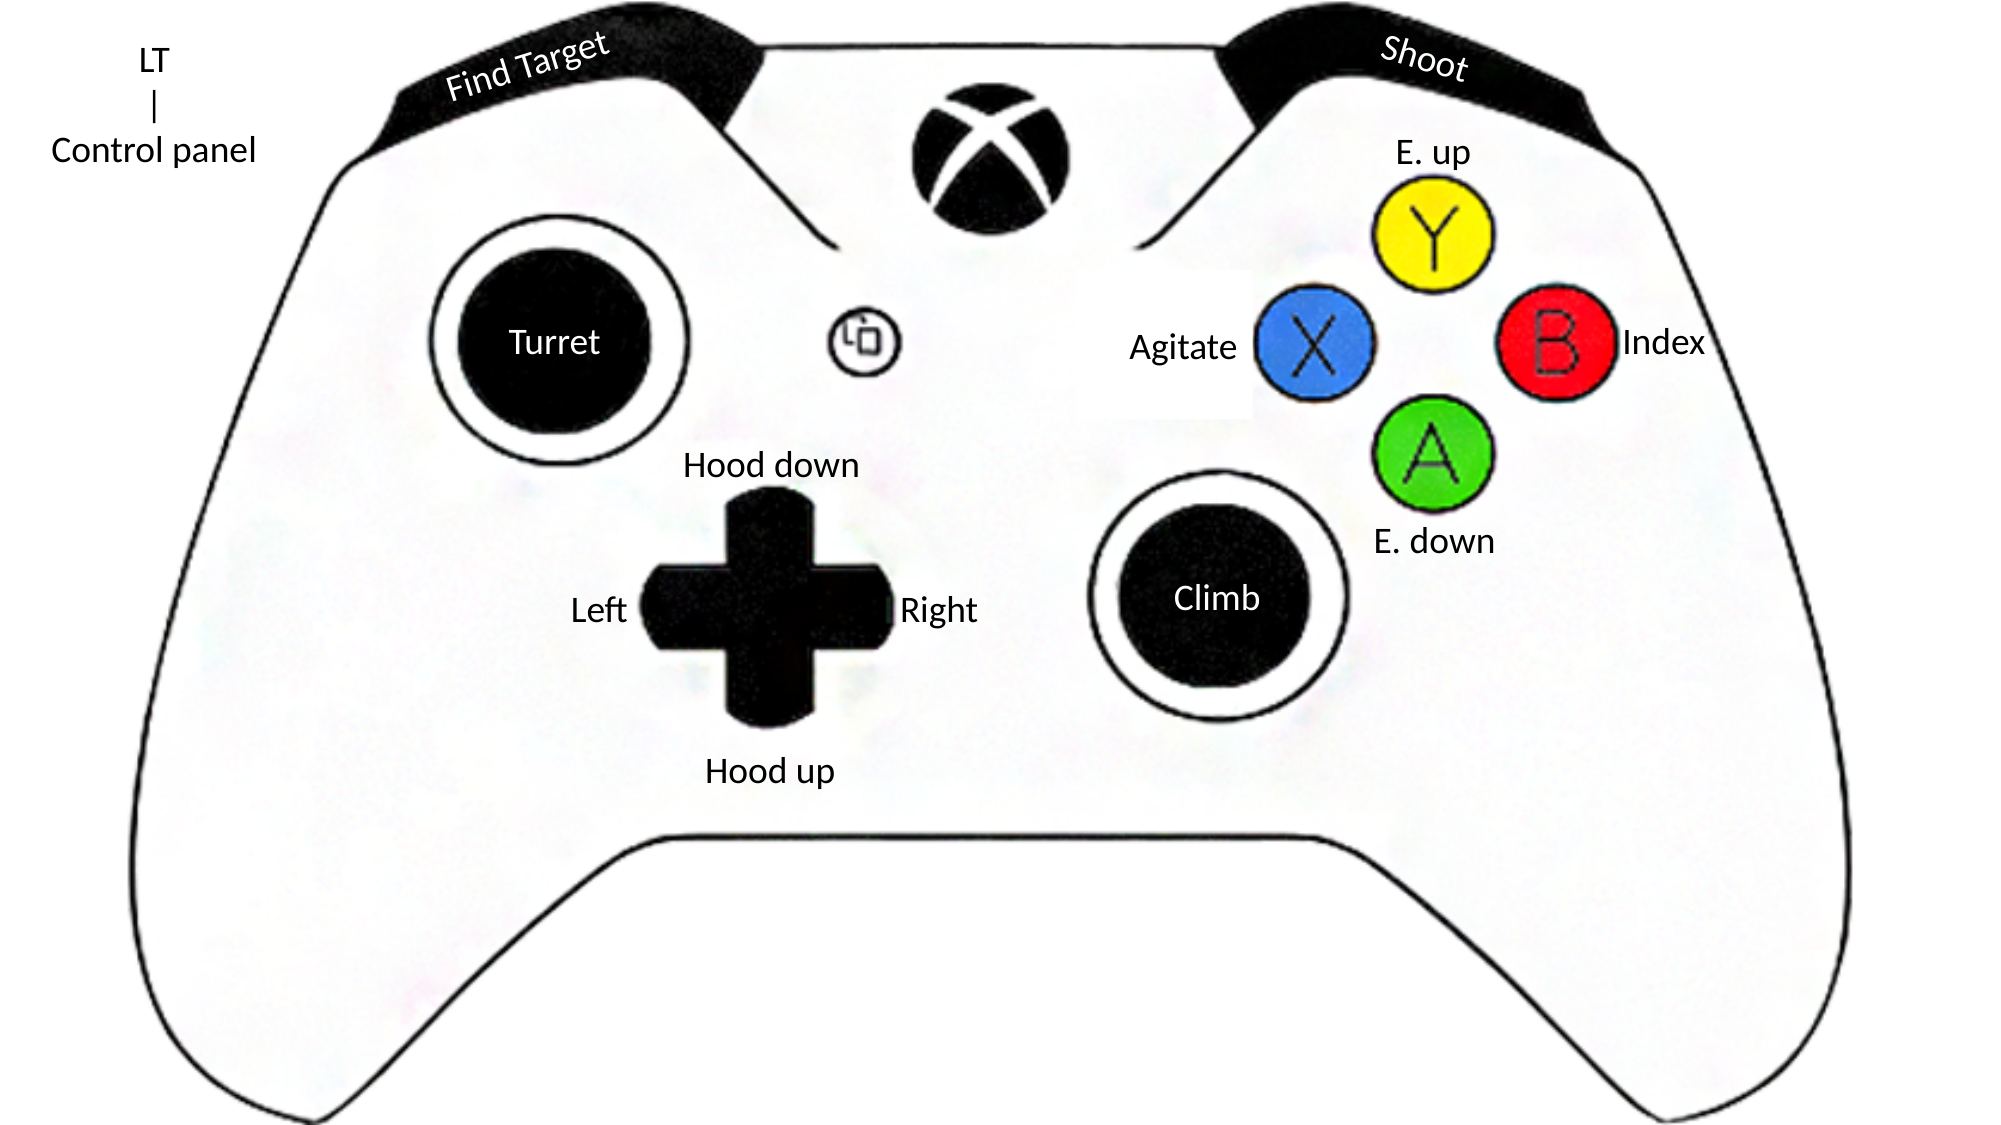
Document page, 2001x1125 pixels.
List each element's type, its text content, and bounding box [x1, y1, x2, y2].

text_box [124, 0, 1854, 1125]
text_box LT | Control panel [36, 27, 124, 178]
